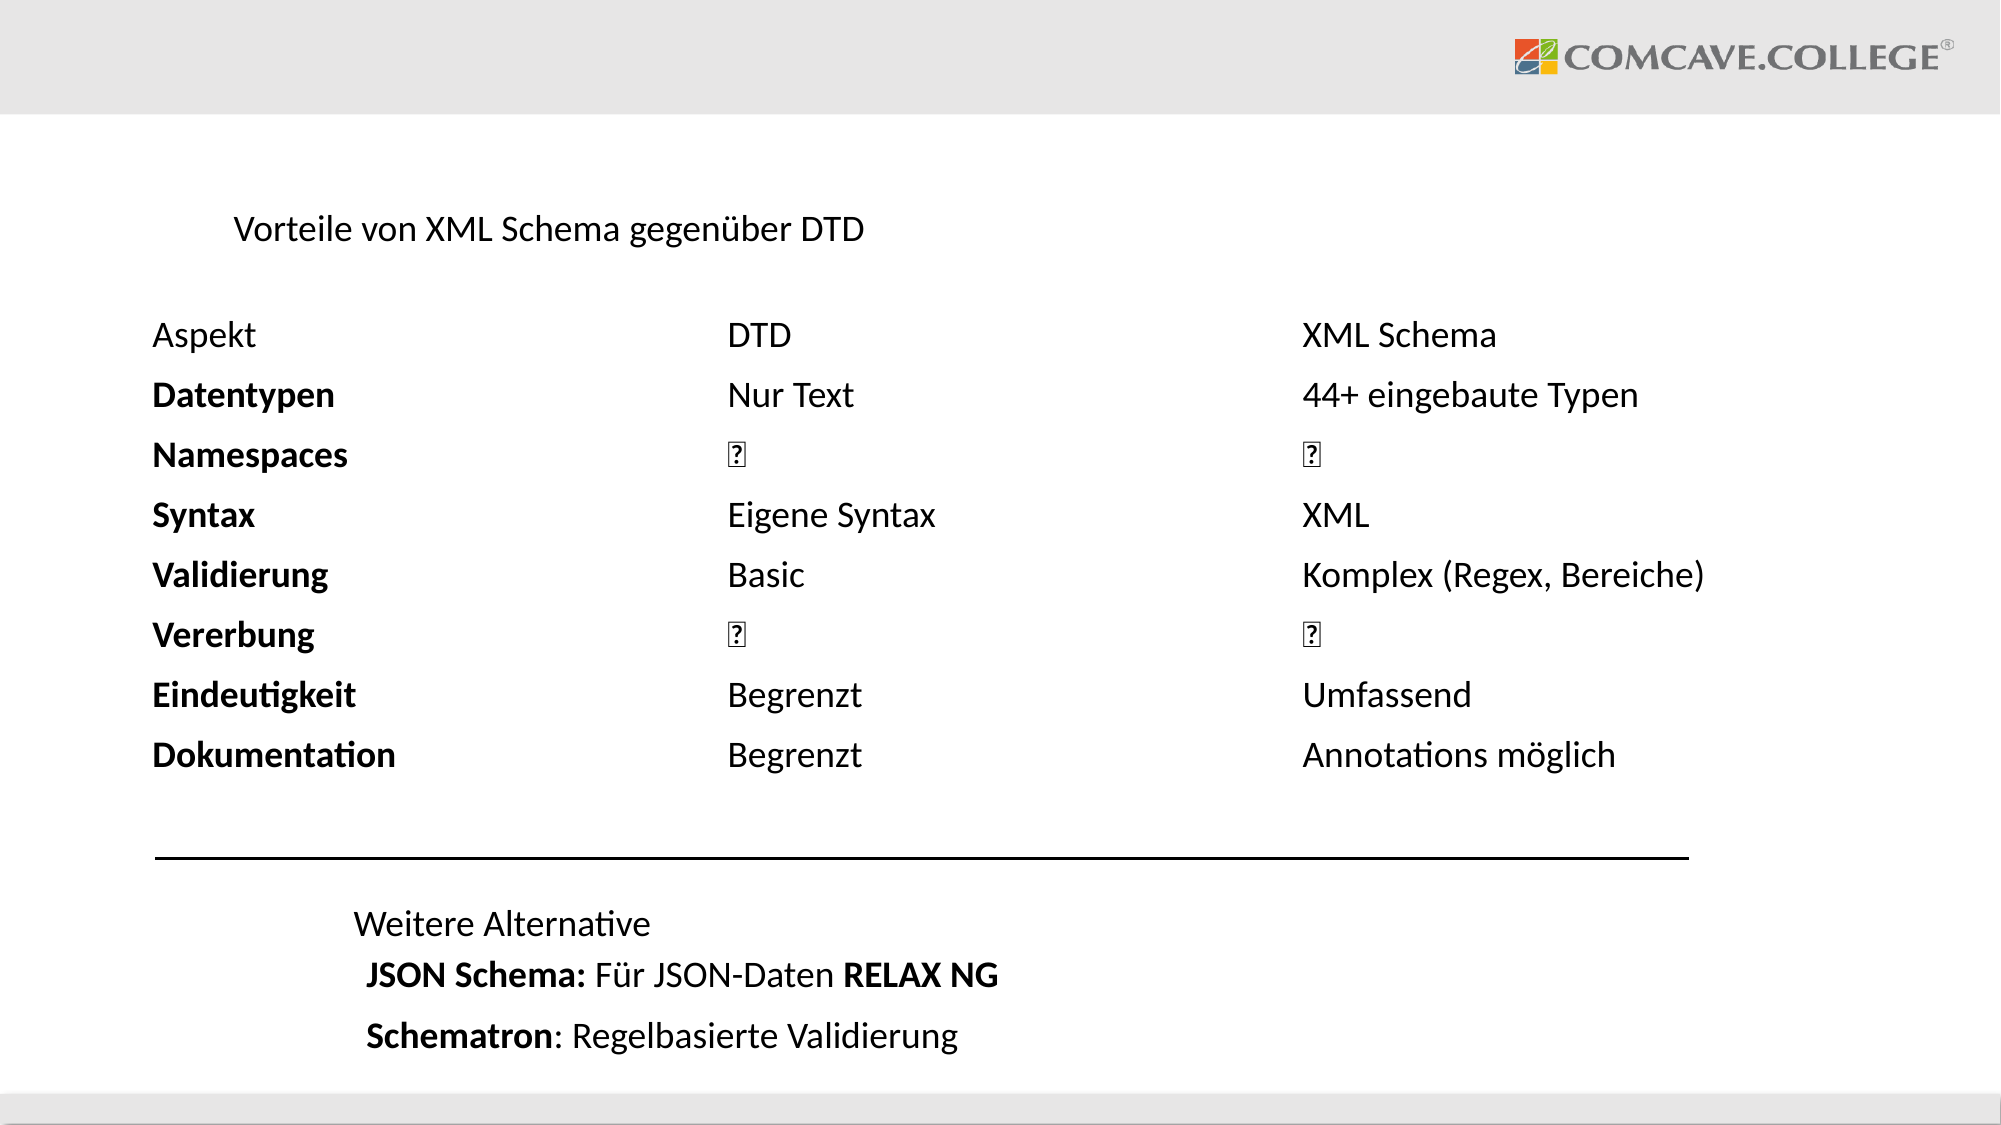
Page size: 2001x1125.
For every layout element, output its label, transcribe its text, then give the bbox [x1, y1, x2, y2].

text_box Schematron: Regelbasierte Validierung [351, 1003, 1360, 1063]
table_cell Validierung [137, 548, 712, 608]
table_cell Begrenzt [712, 728, 1287, 788]
table_cell Basic [712, 548, 1287, 608]
table_cell Dokumentation [137, 728, 712, 788]
table_cell Komplex (Regex, Bereiche) [1287, 548, 1862, 608]
text_box Weitere Alternative [338, 891, 938, 952]
table_header Aspekt [137, 308, 712, 368]
table_cell Namespaces [137, 428, 712, 488]
table_cell XML [1287, 488, 1862, 548]
table_cell ❌ [712, 428, 1287, 488]
table_cell Datentypen [137, 368, 712, 428]
table_cell Umfassend [1287, 668, 1862, 728]
table_cell Vererbung [137, 608, 712, 668]
table_cell Annotations möglich [1287, 728, 1862, 788]
table_cell Nur Text [712, 368, 1287, 428]
table_cell 44+ eingebaute Typen [1287, 368, 1862, 428]
table_cell Eigene Syntax [712, 488, 1287, 548]
table_cell ✅ [1287, 608, 1862, 668]
text_box Vorteile von XML Schema gegenüber DTD [218, 196, 1228, 257]
table_cell Begrenzt [712, 668, 1287, 728]
table_cell Syntax [137, 488, 712, 548]
text_box JSON Schema: Für JSON-Daten RELAX NG [351, 942, 1360, 1003]
table_header DTD [712, 308, 1287, 368]
table_cell ❌ [712, 608, 1287, 668]
table_header XML Schema [1287, 308, 1862, 368]
table_cell ✅ [1287, 428, 1862, 488]
table_cell Eindeutigkeit [137, 668, 712, 728]
picture [1508, 32, 1961, 79]
